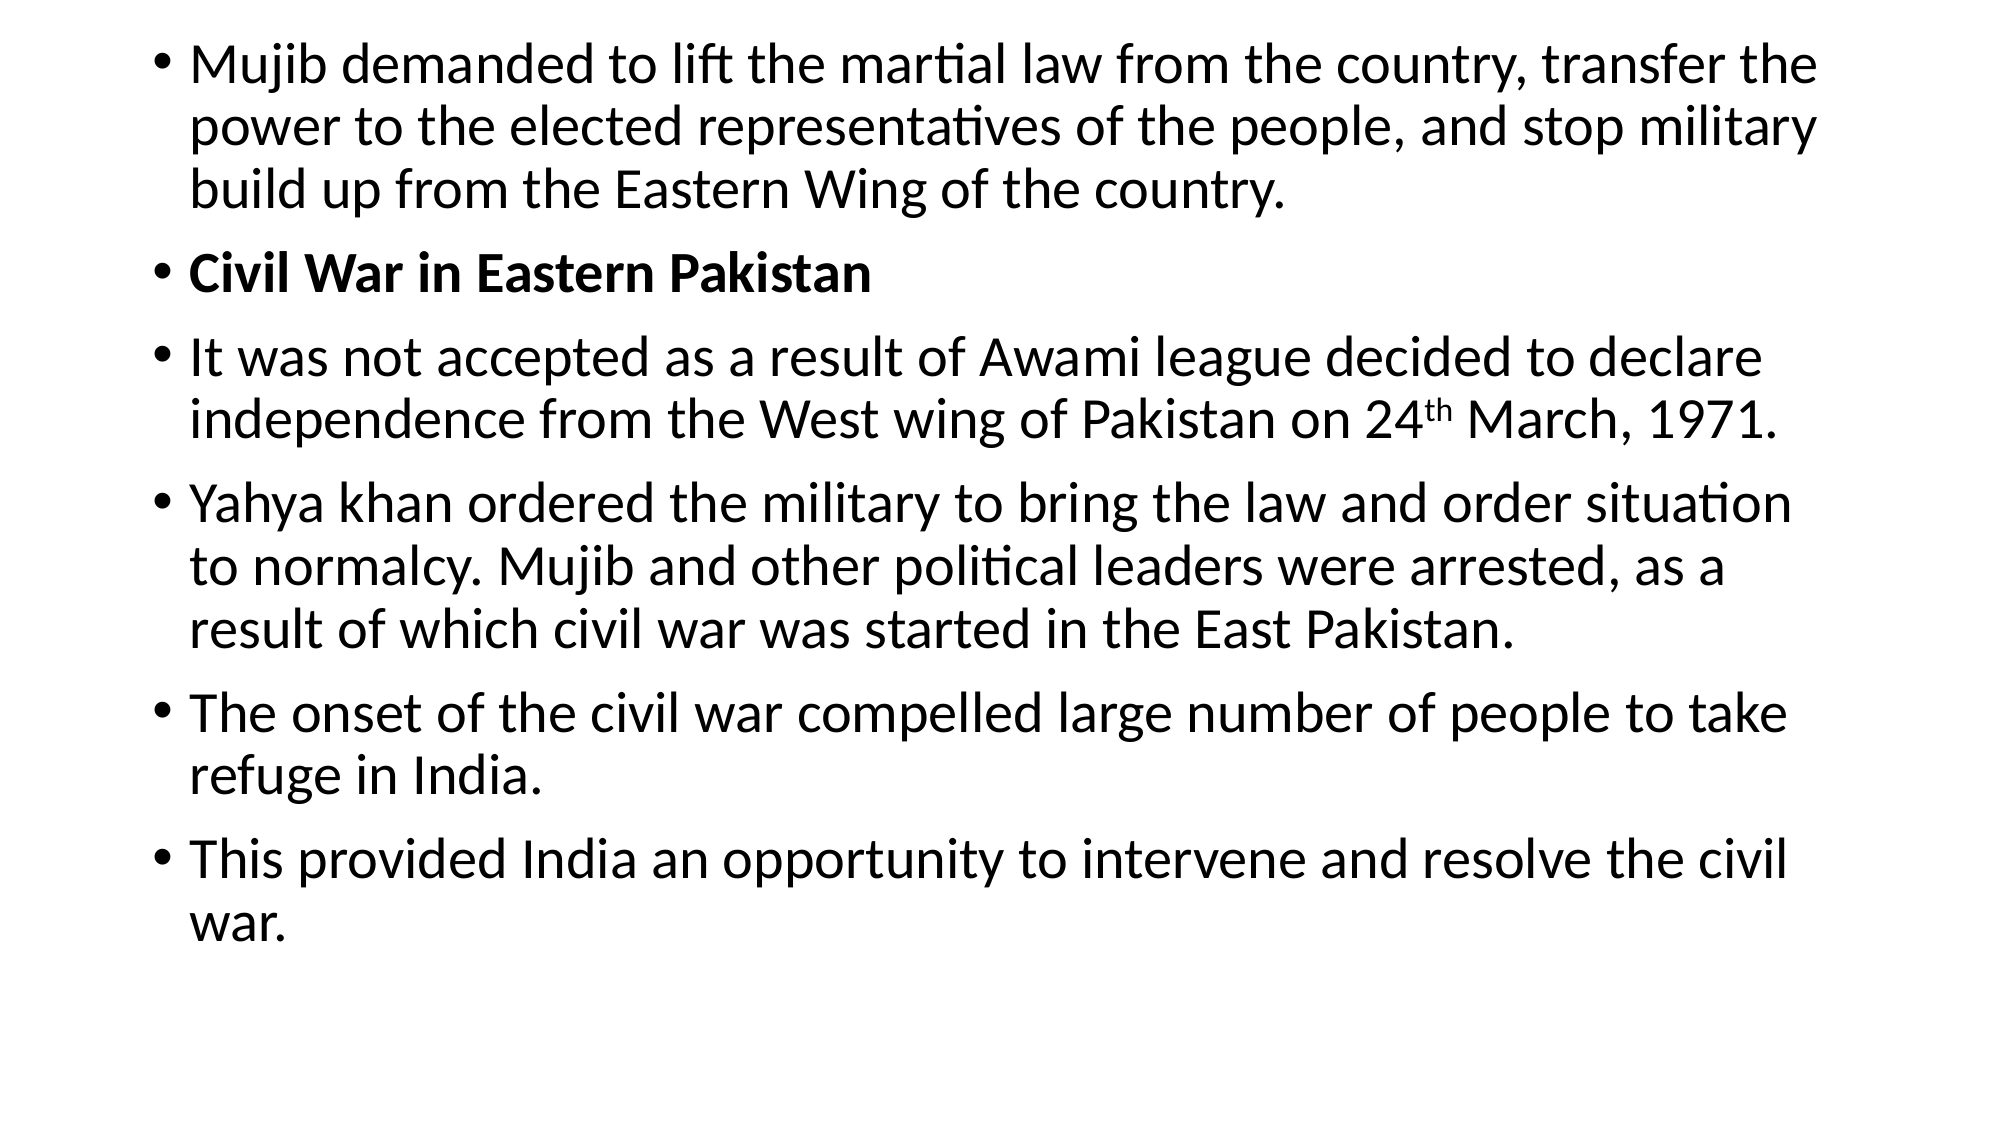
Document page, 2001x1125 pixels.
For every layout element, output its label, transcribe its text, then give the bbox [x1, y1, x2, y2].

list Mujib demanded to lift the martial law from the country, transfer the power to the elected representatives of the people, and stop military build up from the Eastern Wing of the country. Civil War in Eastern Pakistan It was not accepted as a result of Awami league decided to declare independence from the West wing of Pakistan on 24th March, 1971. Yahya khan ordered the military to bring the law and order situation to normalcy. Mujib and other political leaders were arrested, as a result of which civil war was started in the East Pakistan. The onset of the civil war compelled large number of people to take refuge in India. This provided India an opportunity to intervene and resolve the civil war. [137, 25, 1863, 1014]
